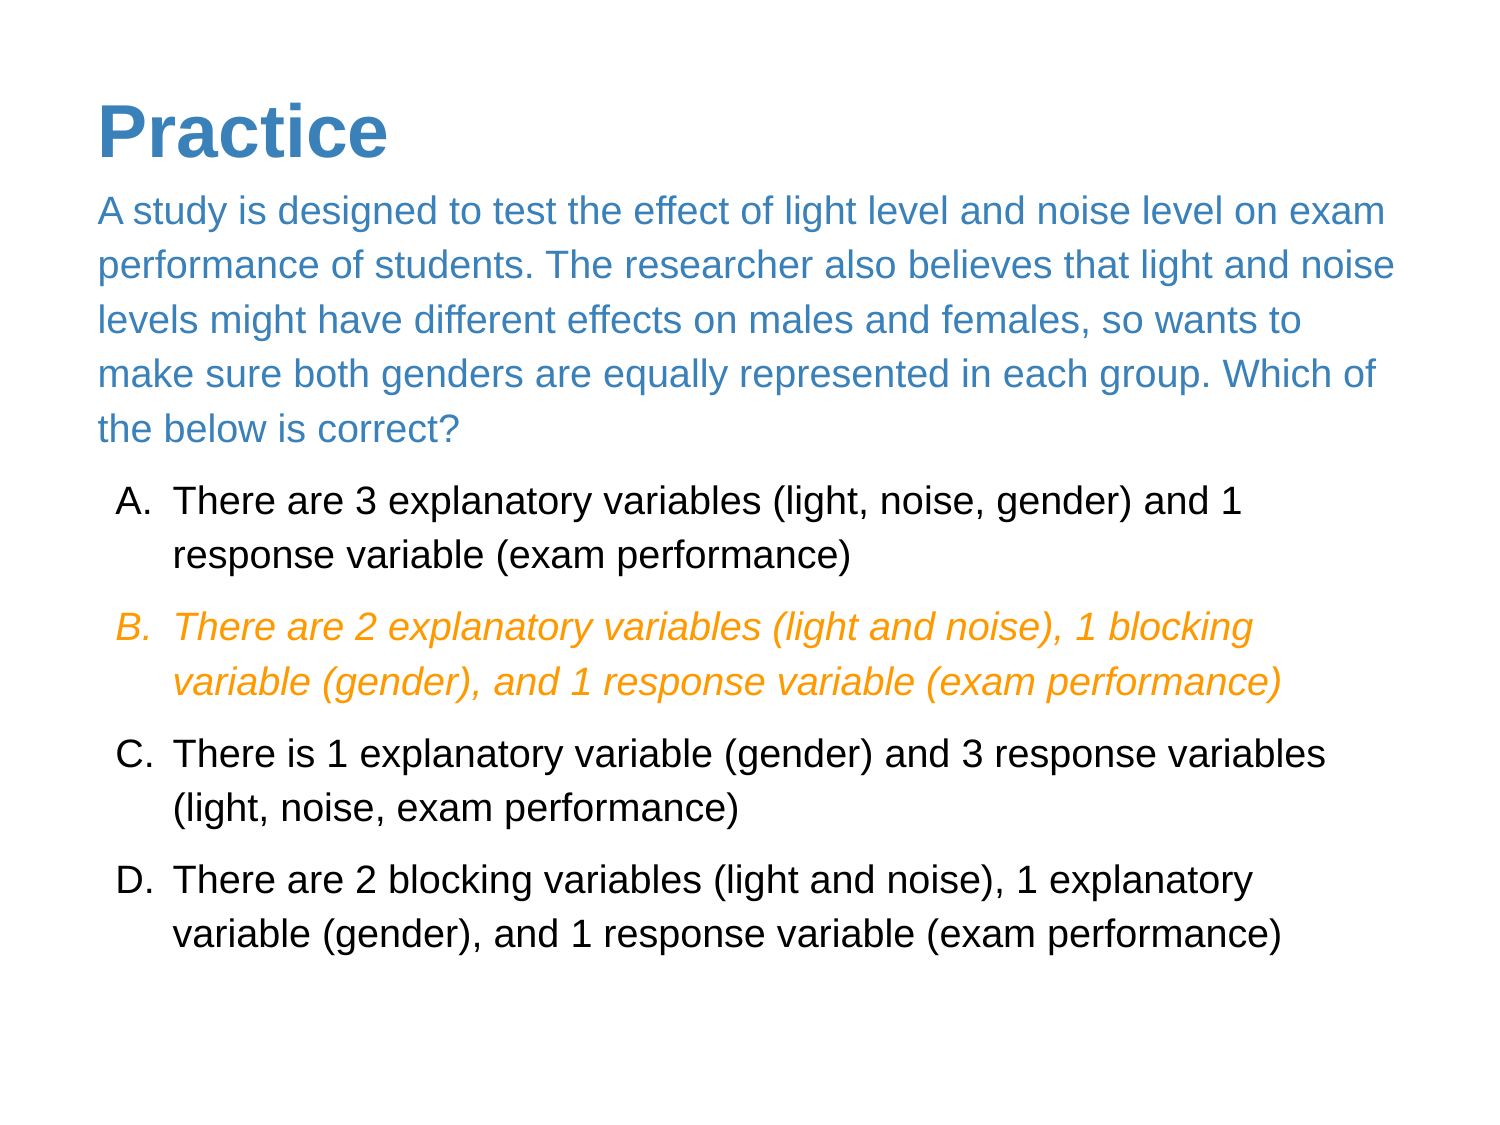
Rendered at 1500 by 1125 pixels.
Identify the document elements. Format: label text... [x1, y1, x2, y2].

title Practice [82, 0, 1425, 188]
list A study is designed to test the effect of light level and noise level on exam performance of students. The researcher also believes that light and noise levels might have different effects on males and females, so wants to make sure both genders are equally represented in each group. Which of the below is correct? There are 3 explanatory variables (light, noise, gender) and 1 response variable (exam performance) There are 2 explanatory variables (light and noise), 1 blocking variable (gender), and 1 response variable (exam performance) There is 1 explanatory variable (gender) and 3 response variables (light, noise, exam performance) There are 2 blocking variables (light and noise), 1 explanatory variable (gender), and 1 response variable (exam performance) [82, 188, 1418, 1035]
